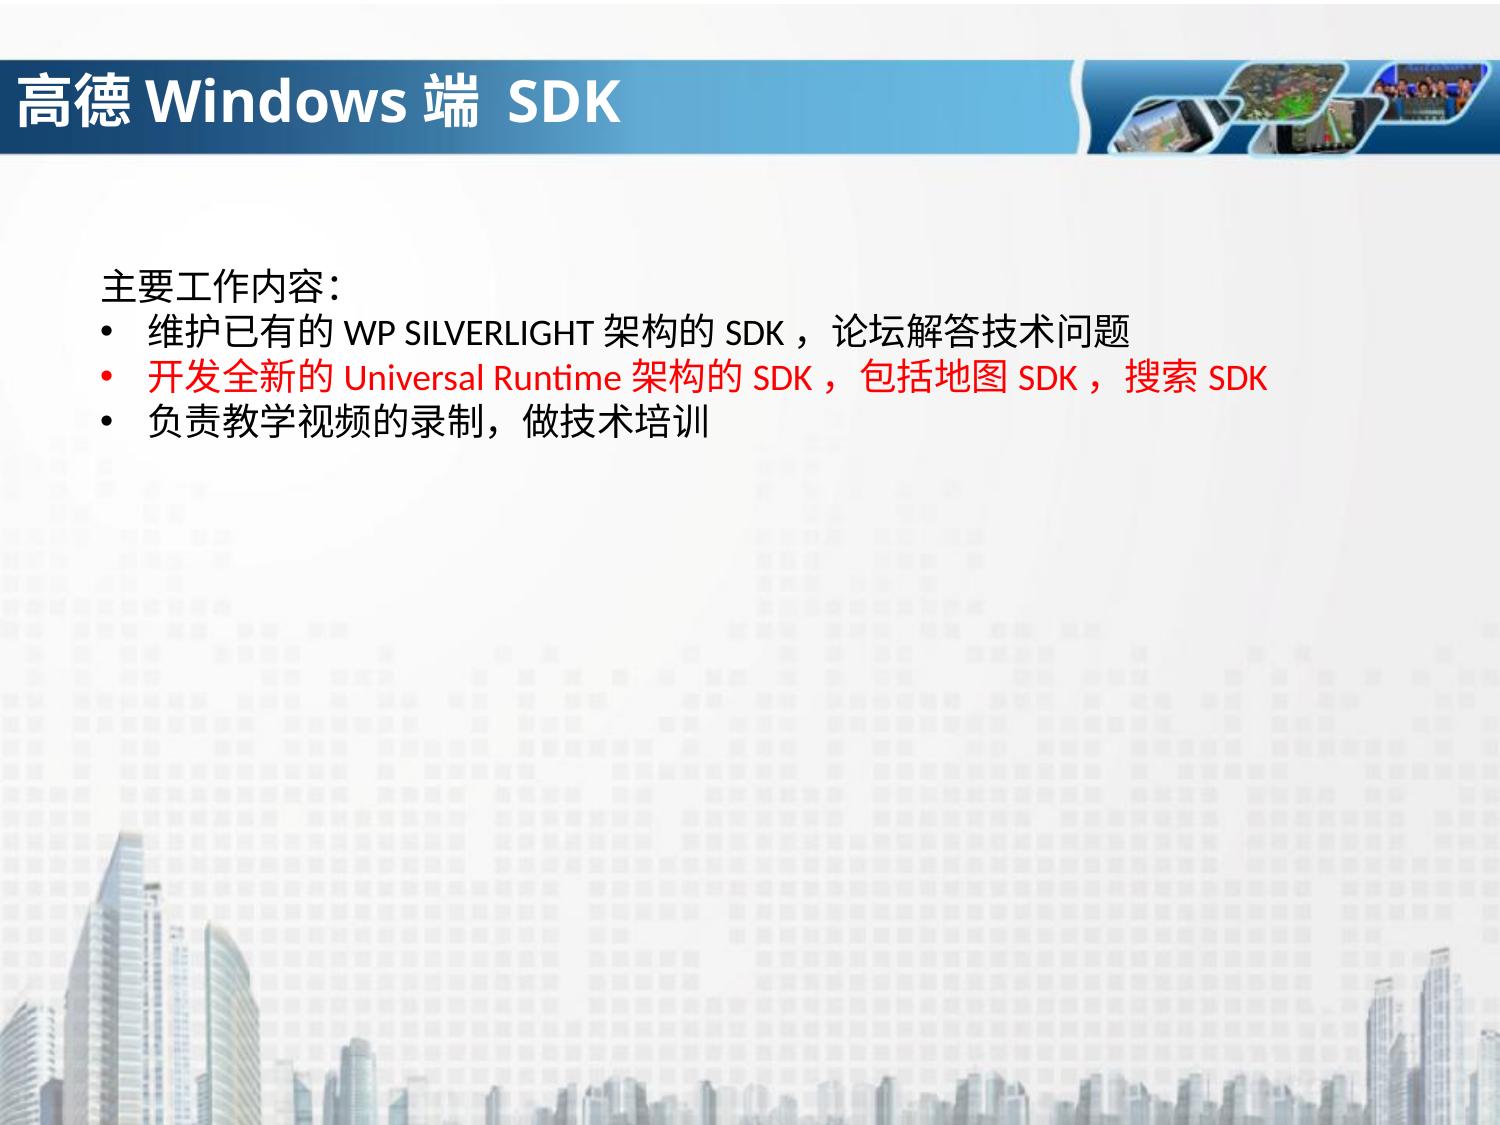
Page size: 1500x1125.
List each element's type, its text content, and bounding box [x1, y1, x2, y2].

text_box 主要工作内容： 维护已有的WP SILVERLIGHT架构的SDK，论坛解答技术问题 开发全新的Universal Runtime架构的SDK，包括地图SDK，搜索SDK 负责教学视频的录制，做技术培训 [85, 255, 1350, 496]
picture [0, 4, 1500, 1125]
title 高德Windows端 SDK [0, 45, 1436, 153]
